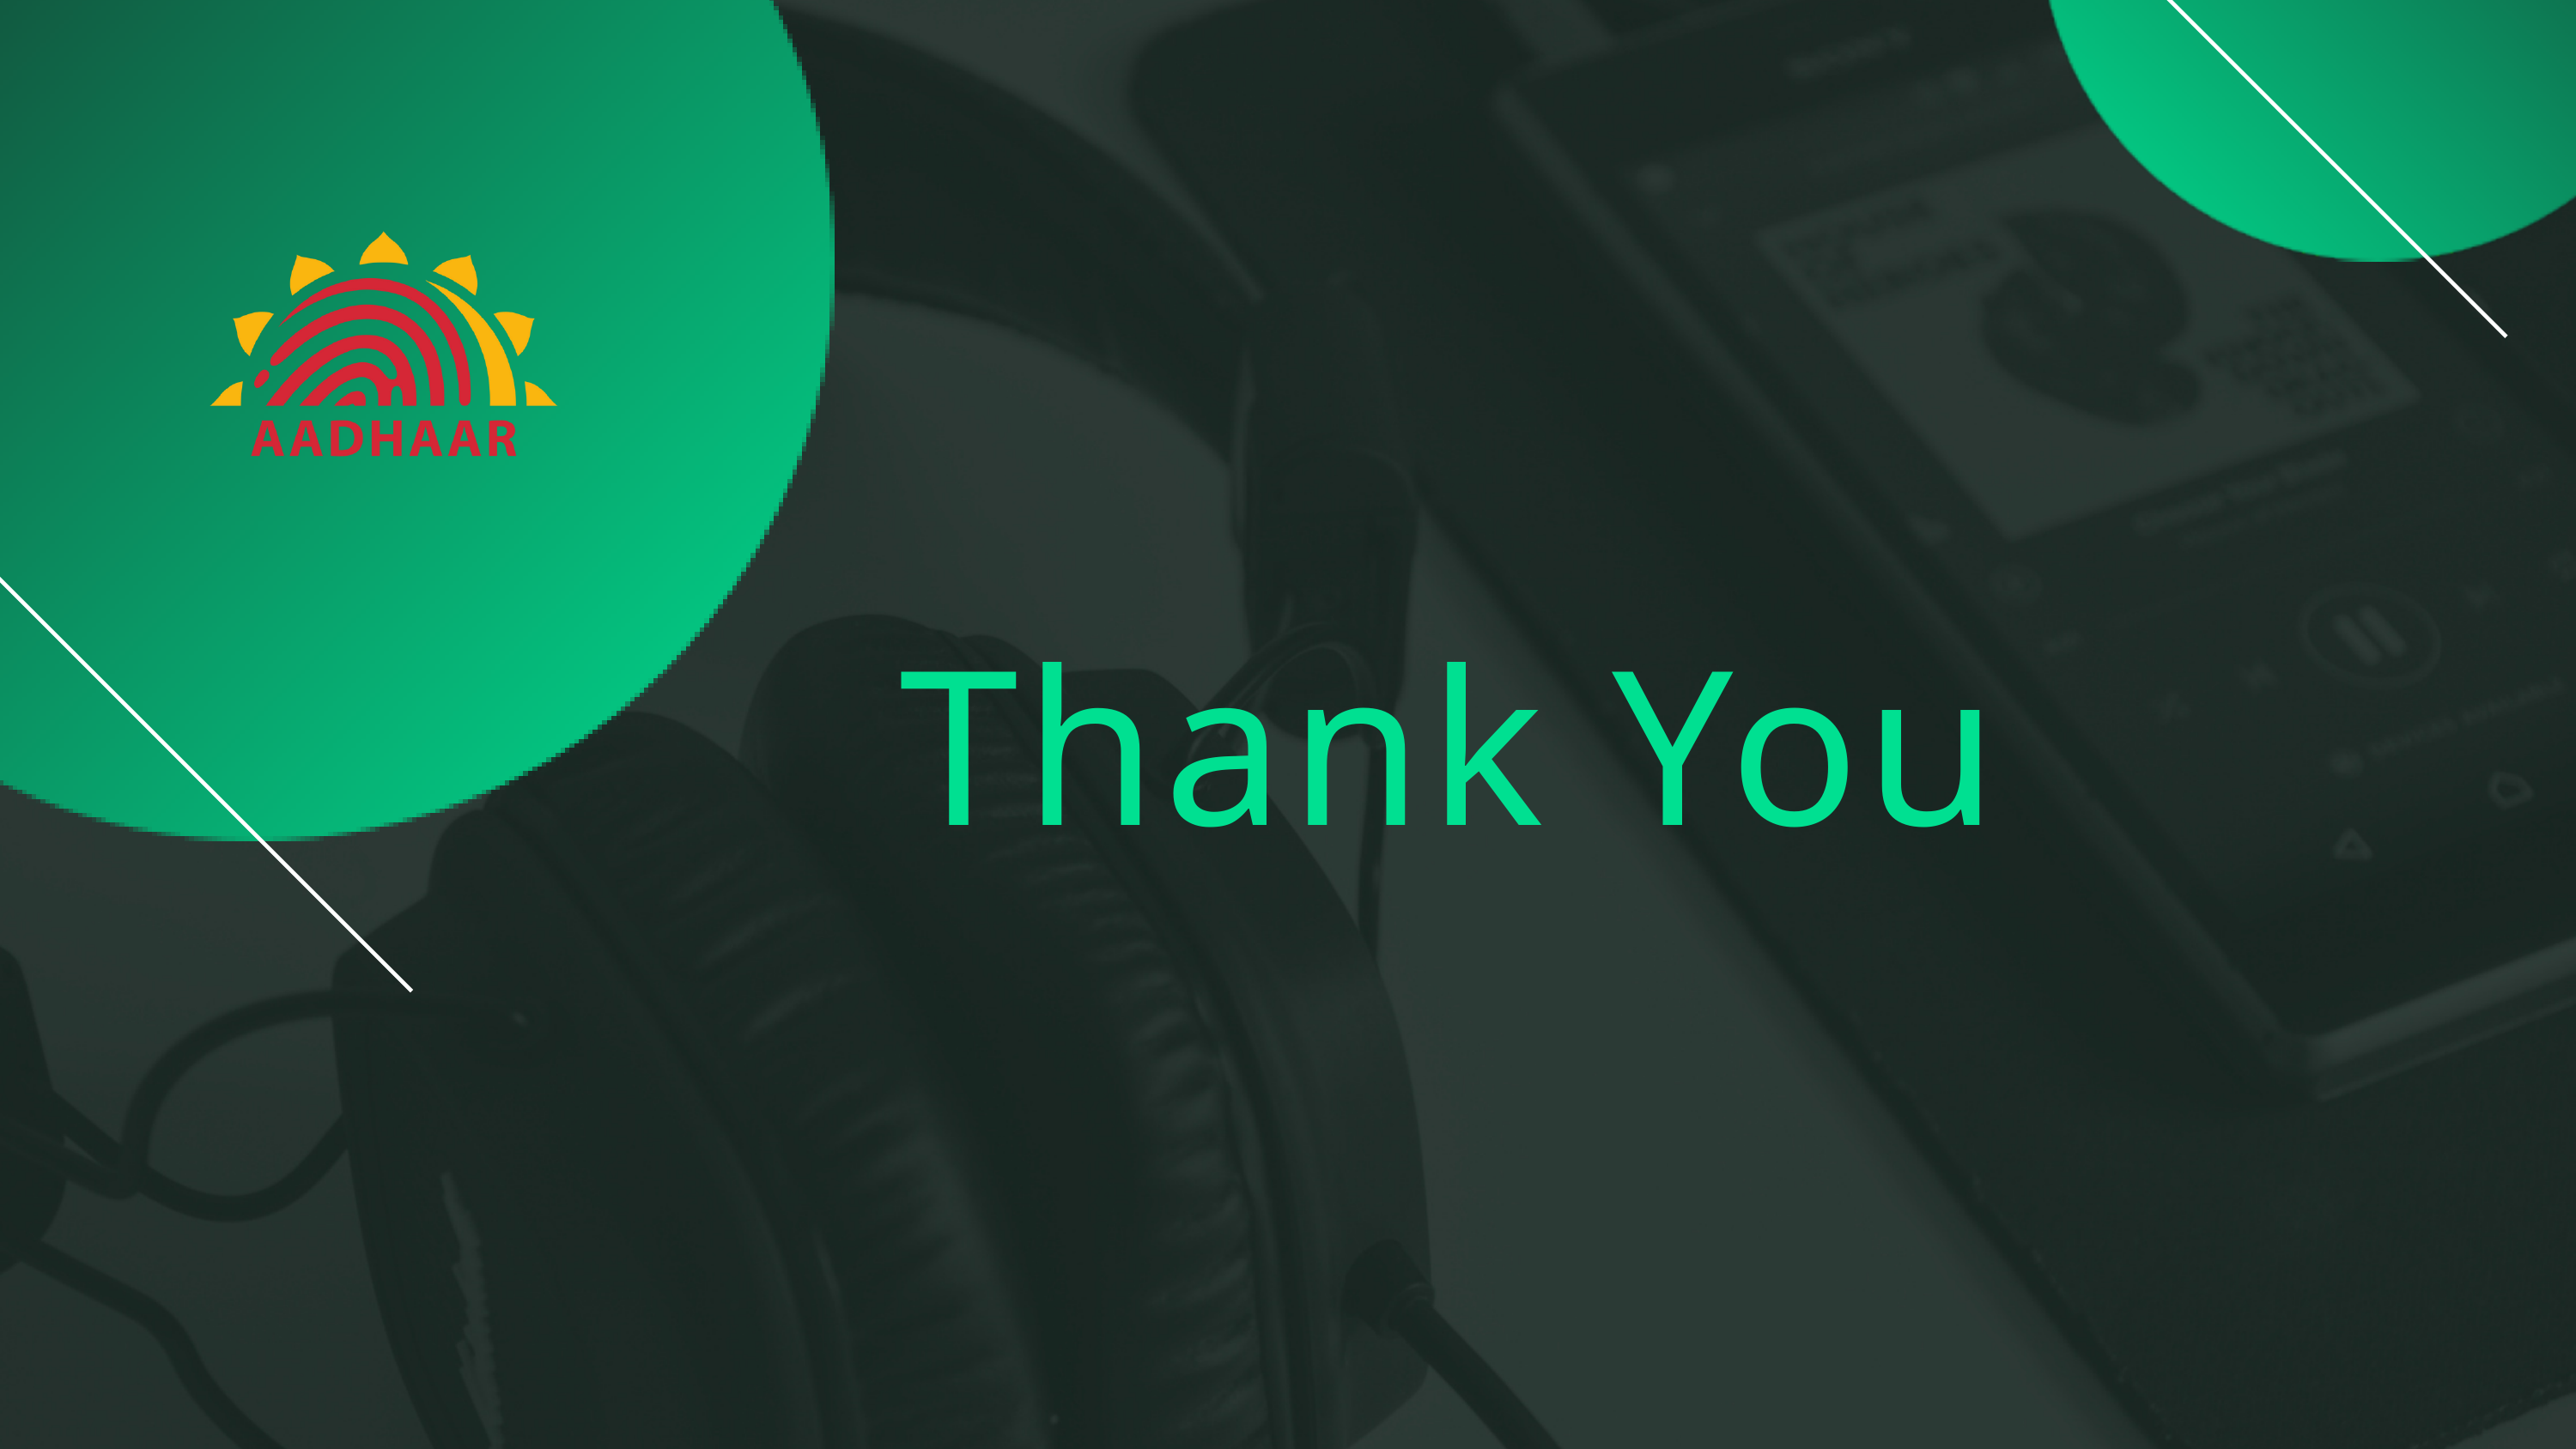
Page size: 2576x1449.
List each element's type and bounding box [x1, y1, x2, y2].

text_box [659, 583, 2240, 969]
picture [0, 0, 2576, 1449]
